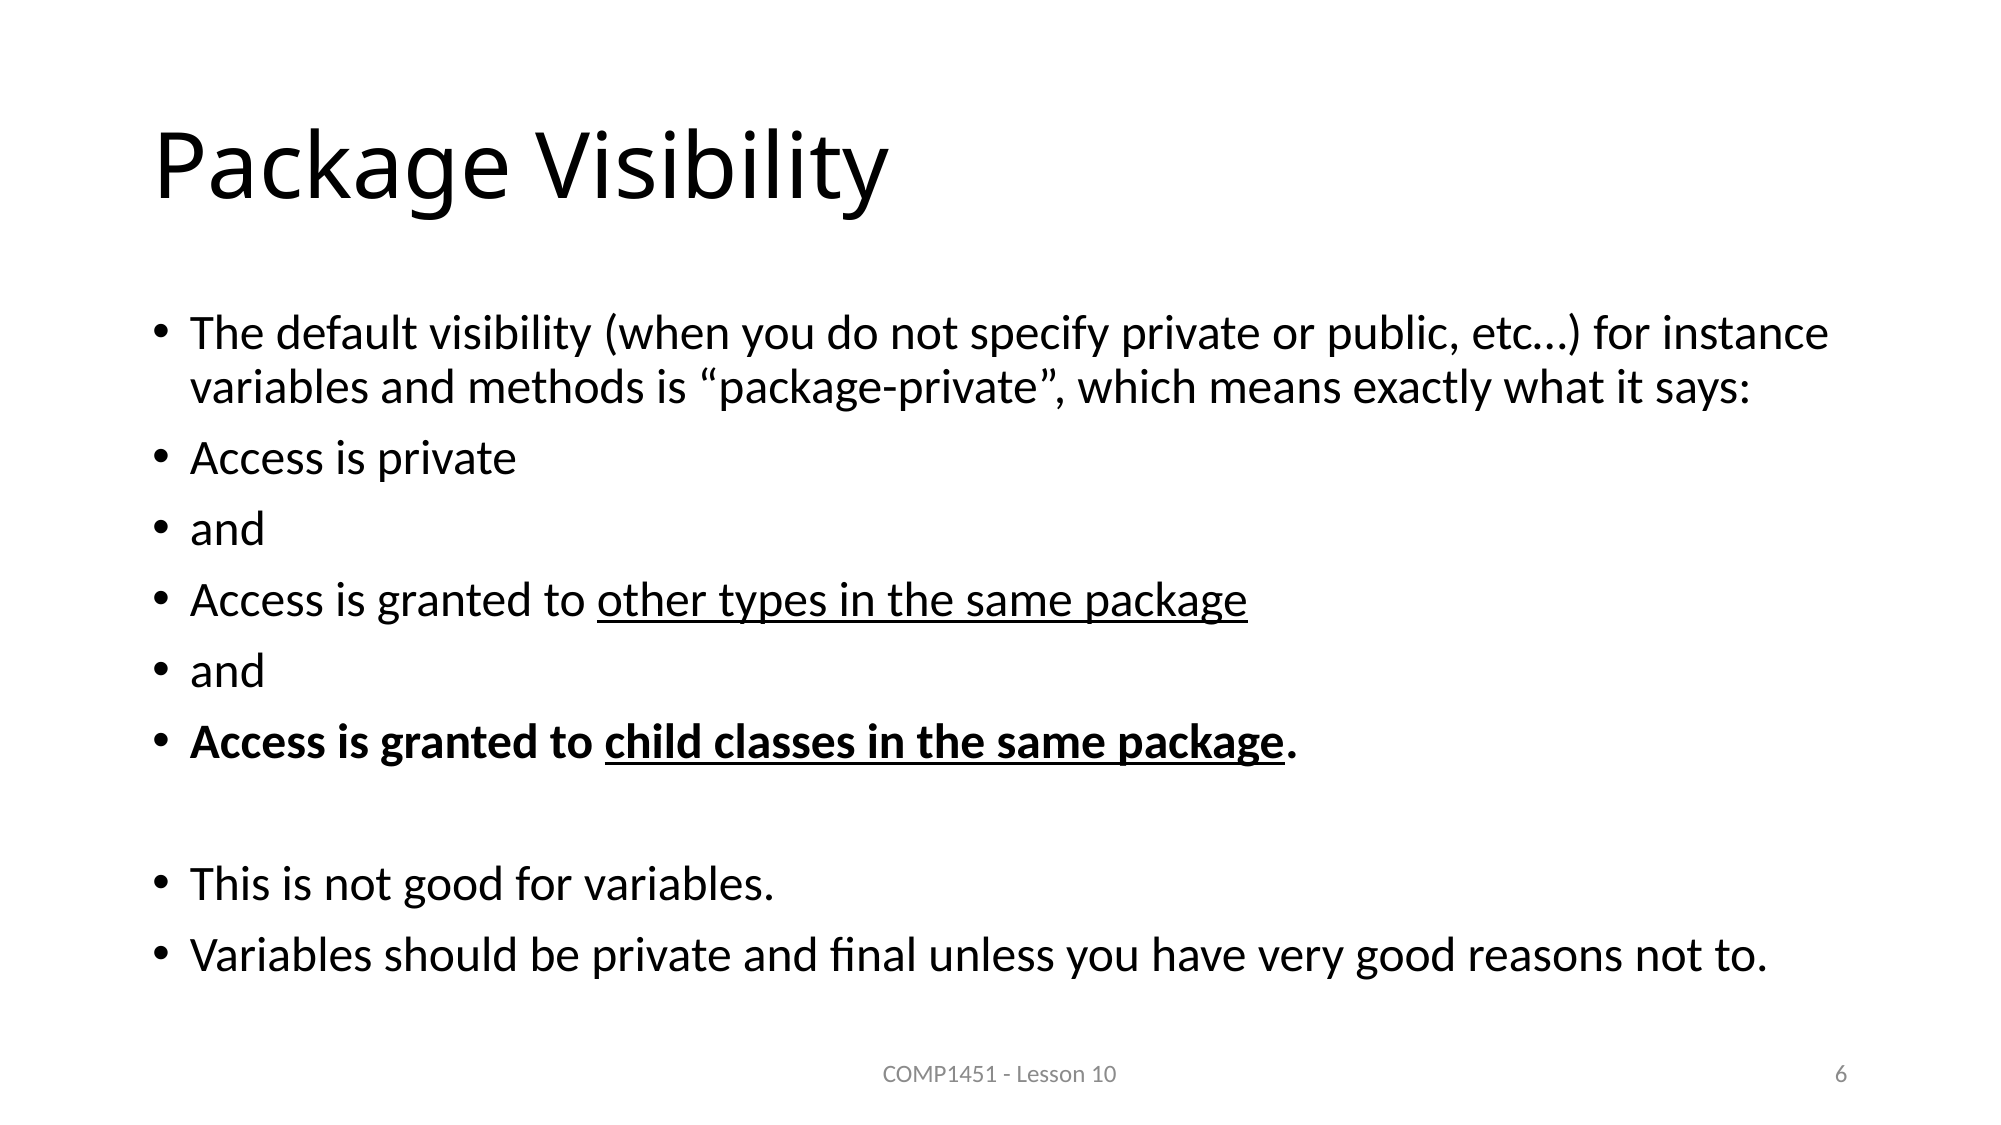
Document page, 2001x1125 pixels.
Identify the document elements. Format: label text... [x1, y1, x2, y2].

list The default visibility (when you do not specify private or public, etc…) for instance variables and methods is “package-private”, which means exactly what it says: Access is private and Access is granted to other types in the same package and Access is granted to child classes in the same package. This is not good for variables. Variables should be private and final unless you have very good reasons not to. [137, 299, 1863, 1014]
footer COMP1451 - Lesson 10 [662, 1042, 1338, 1103]
title Package Visibility [137, 59, 1863, 278]
slide_number 6 [1412, 1042, 1863, 1103]
